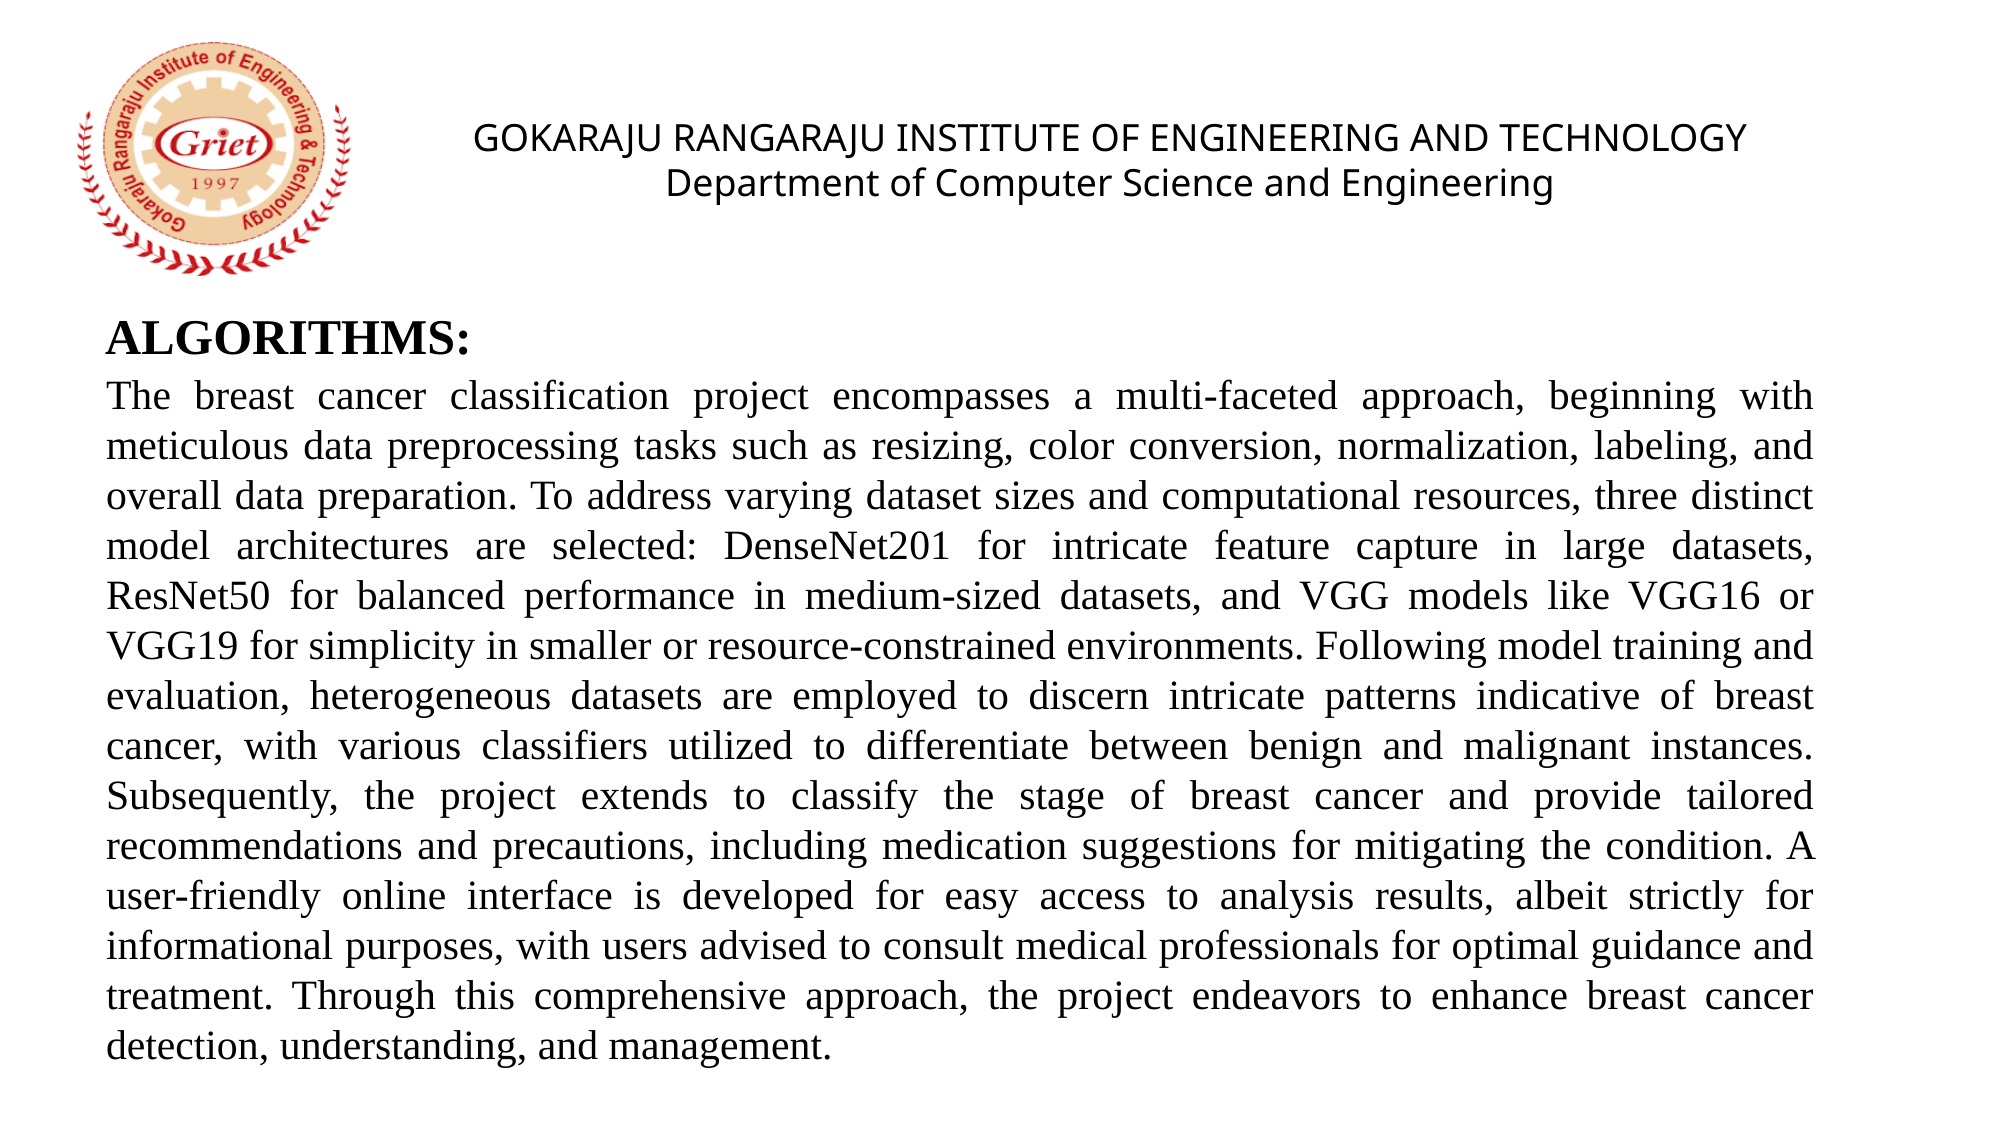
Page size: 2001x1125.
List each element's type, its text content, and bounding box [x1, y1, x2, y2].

text_box The breast cancer classification project encompasses a multi-faceted approach, beginning with meticulous data preprocessing tasks such as resizing, color conversion, normalization, labeling, and overall data preparation. To address varying dataset sizes and computational resources, three distinct model architectures are selected: DenseNet201 for intricate feature capture in large datasets, ResNet50 for balanced performance in medium-sized datasets, and VGG models like VGG16 or VGG19 for simplicity in smaller or resource-constrained environments. Following model training and evaluation, heterogeneous datasets are employed to discern intricate patterns indicative of breast cancer, with various classifiers utilized to differentiate between benign and malignant instances. Subsequently, the project extends to classify the stage of breast cancer and provide tailored recommendations and precautions, including medication suggestions for mitigating the condition. A user-friendly online interface is developed for easy access to analysis results, albeit strictly for informational purposes, with users advised to consult medical professionals for optimal guidance and treatment. Through this comprehensive approach, the project endeavors to enhance breast cancer detection, understanding, and management. [91, 360, 1831, 1076]
text_box ALGORITHMS: [79, 296, 487, 372]
text_box GOKARAJU RANGARAJU INSTITUTE OF ENGINEERING AND TECHNOLOGY Department of Computer Science and Engineering [361, 106, 1859, 211]
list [77, 42, 351, 276]
